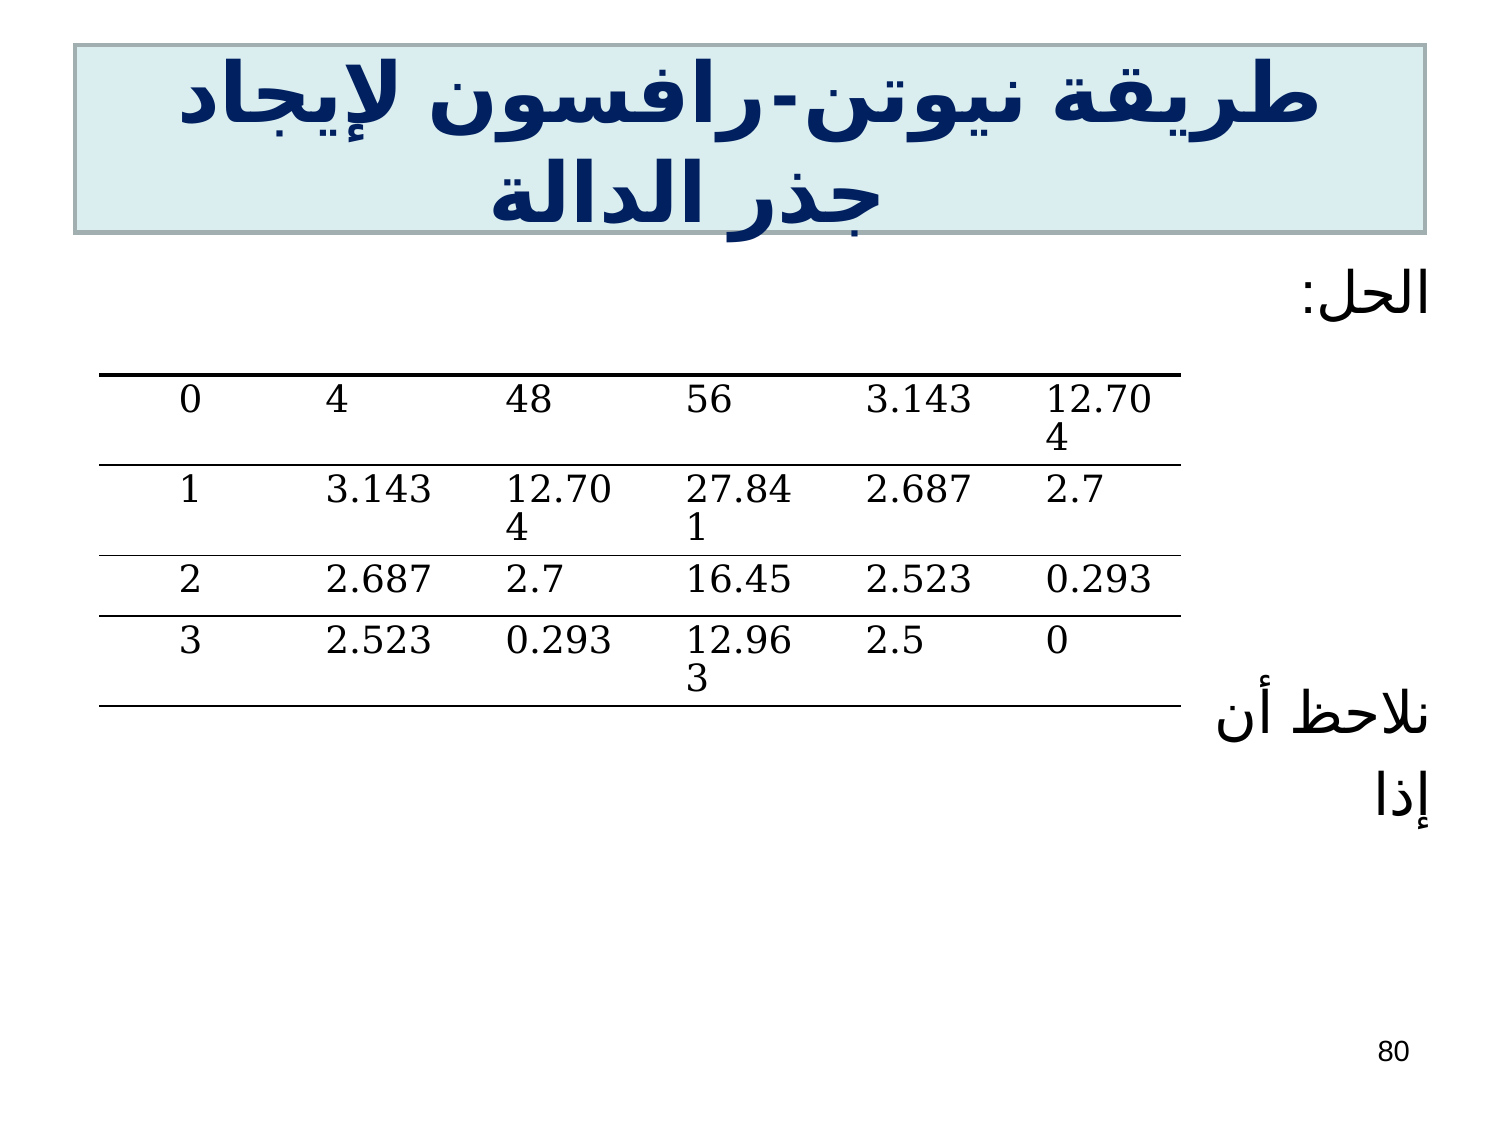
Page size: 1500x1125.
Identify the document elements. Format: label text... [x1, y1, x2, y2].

slide_number 80 [1074, 1024, 1426, 1103]
title طريقة نيوتن - رافسون لإيجاد جذر الدالة [73, 43, 1427, 235]
